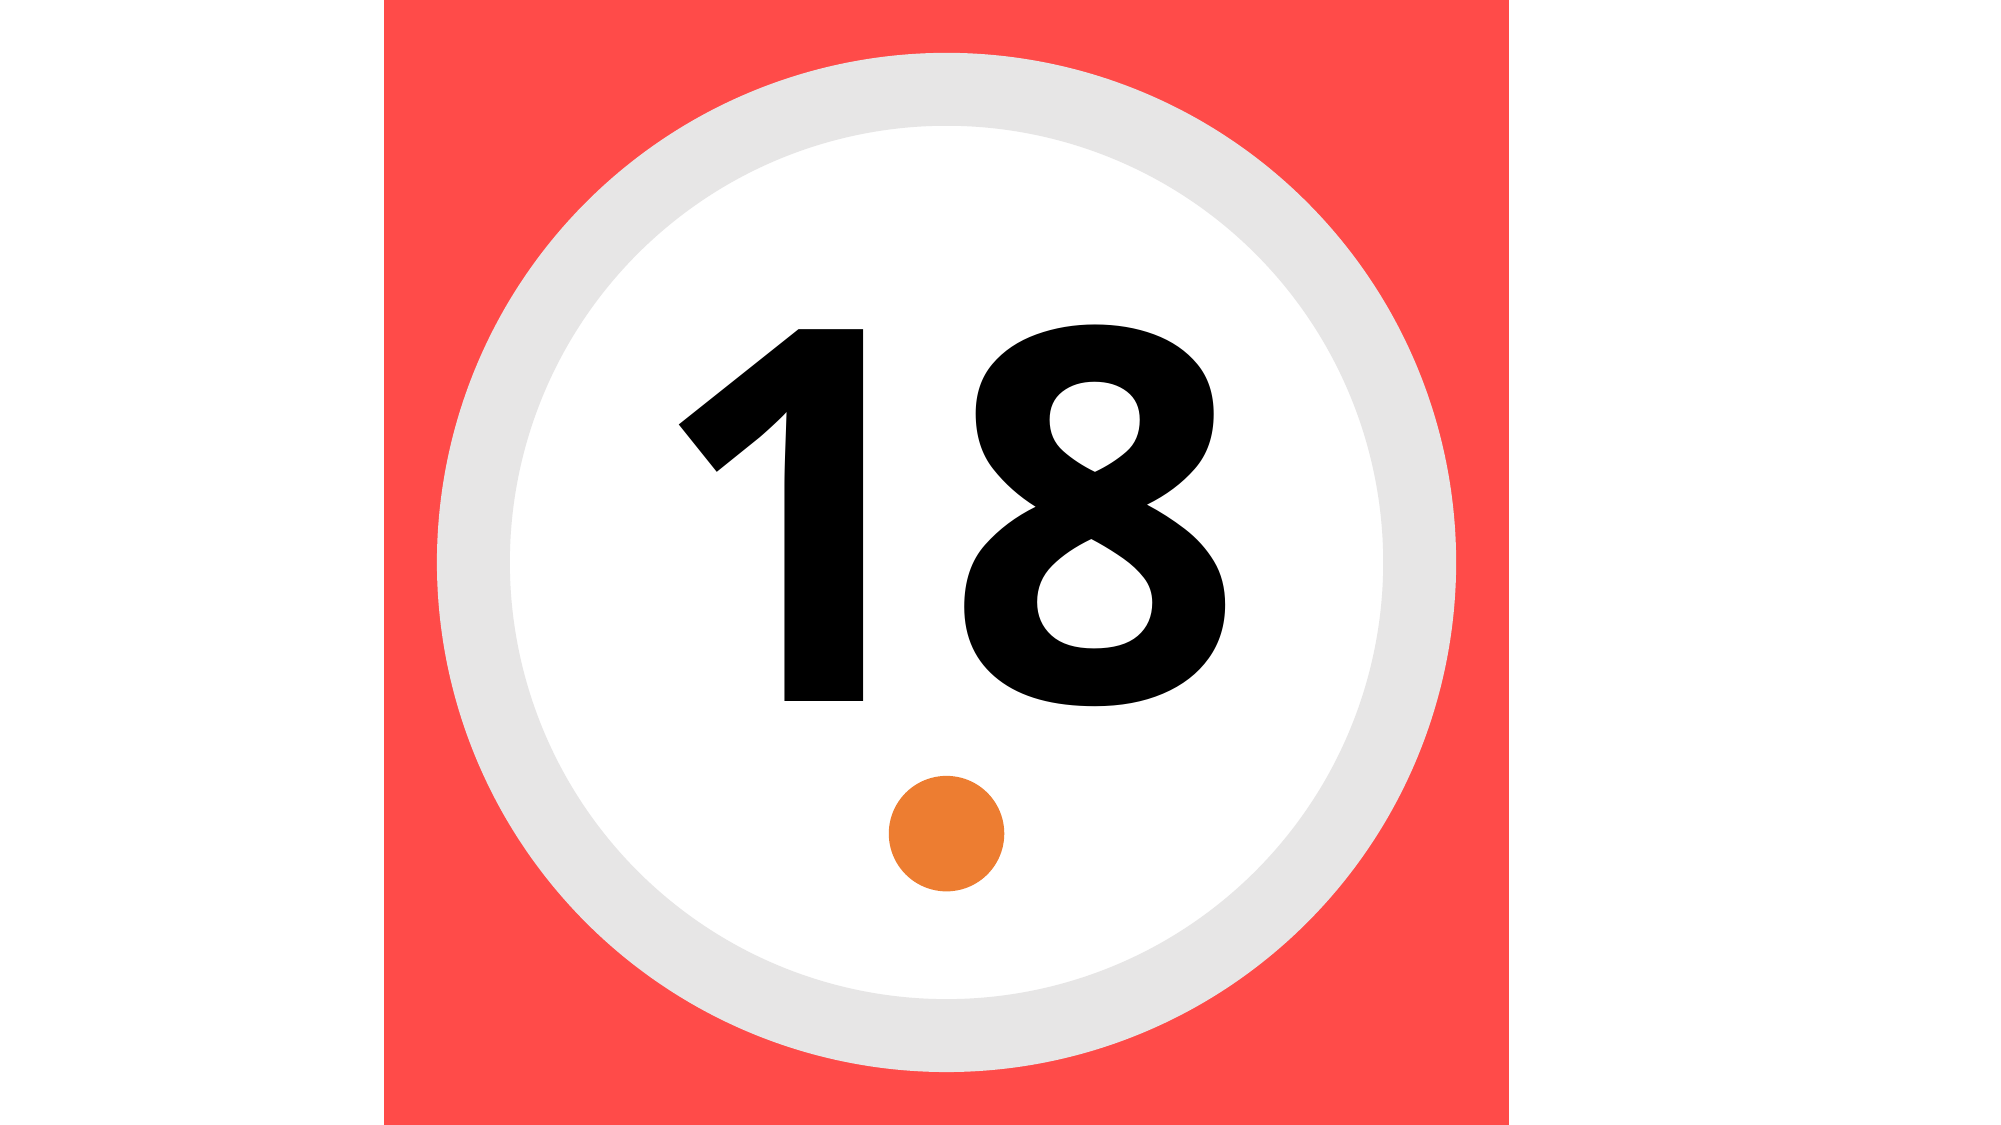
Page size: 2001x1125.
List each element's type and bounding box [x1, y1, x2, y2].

text_box [384, 0, 1510, 1125]
